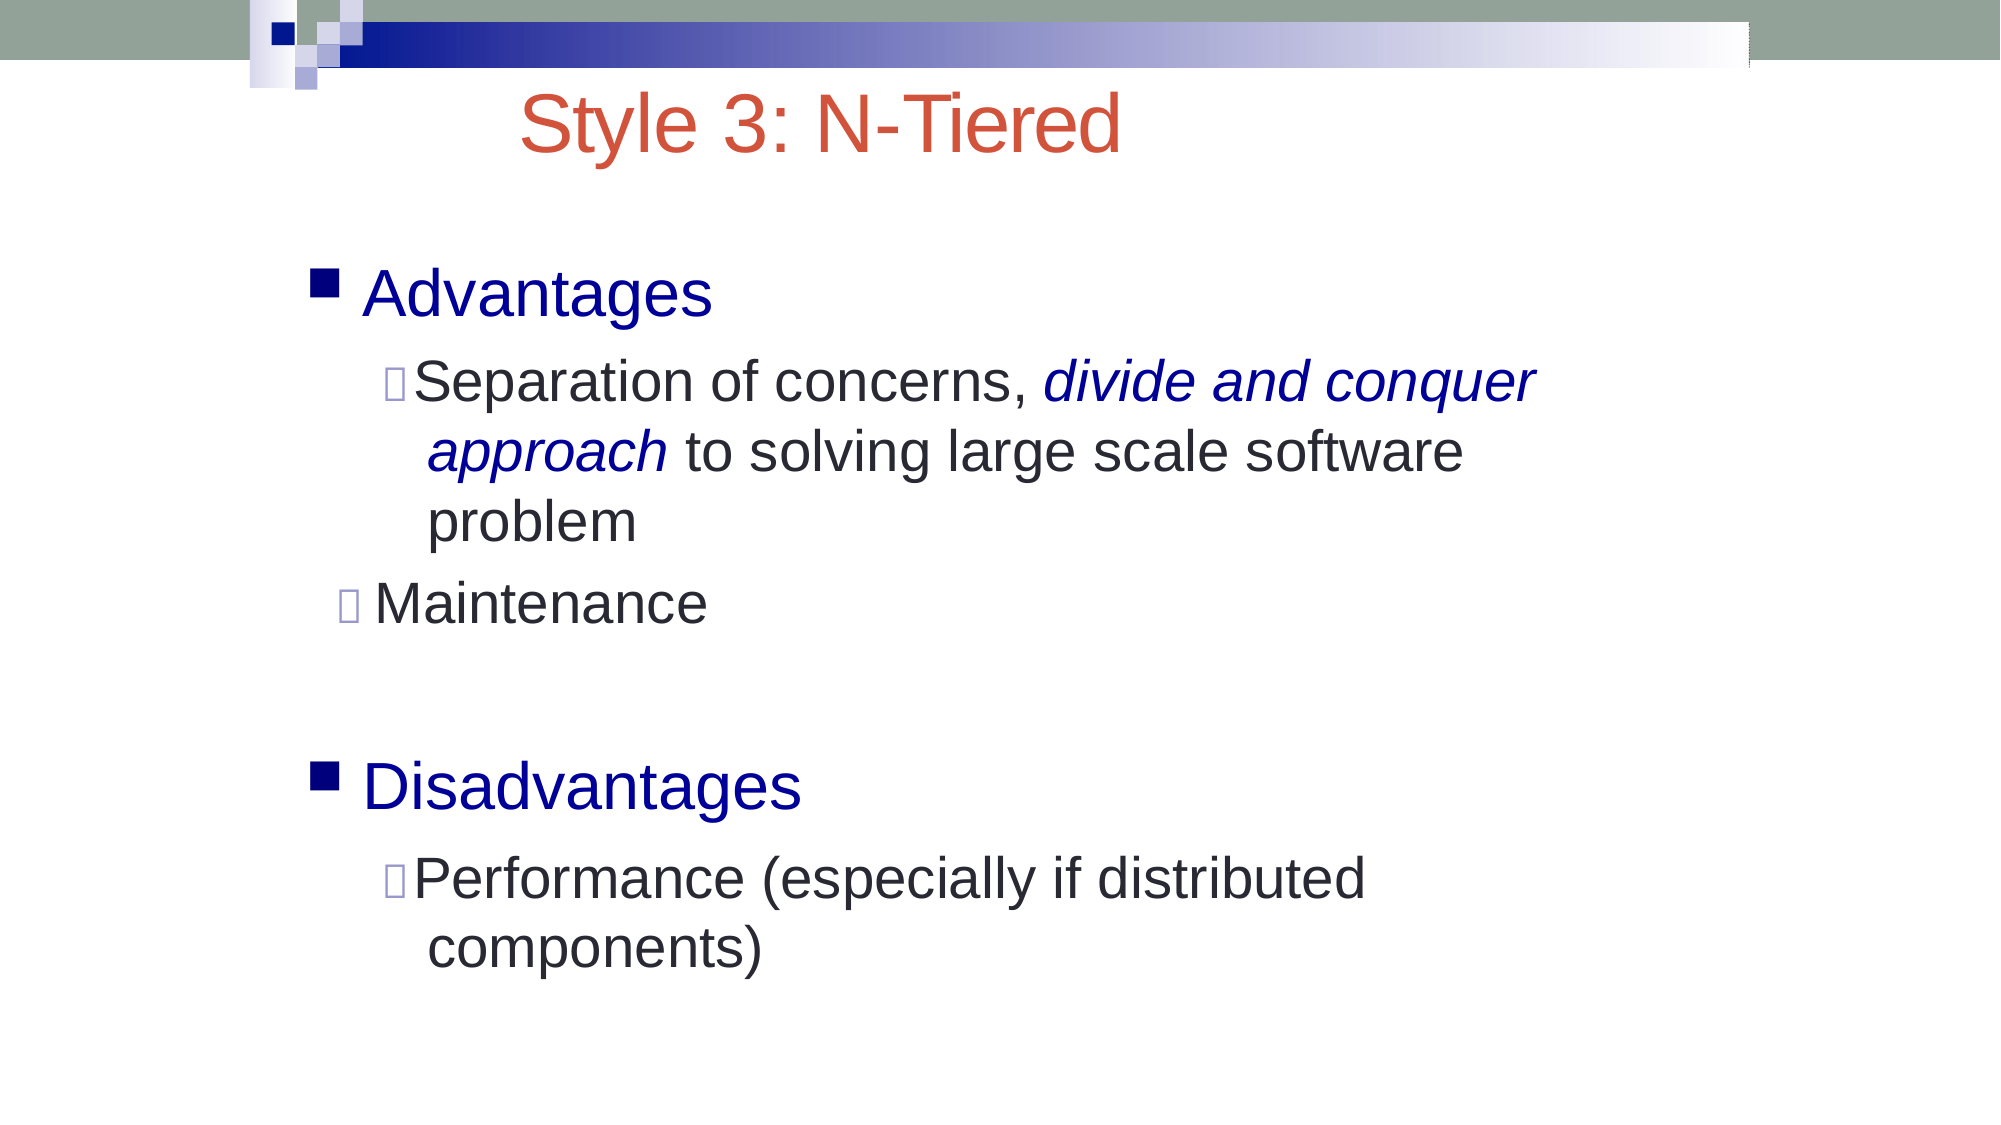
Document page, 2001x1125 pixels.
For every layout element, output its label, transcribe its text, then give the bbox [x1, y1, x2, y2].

text_box [295, 67, 318, 90]
text_box [339, 22, 363, 46]
text_box [339, 0, 363, 22]
text_box [317, 44, 340, 68]
text_box [295, 45, 317, 67]
text_box [271, 22, 295, 46]
text_box Advantages Separation of concerns, divide and conquer approach to solving large scale software problem  Maintenance Disadvantages Performance (especially if distributed components) [303, 249, 1555, 980]
title Style 3: N-Tiered [505, 20, 2000, 209]
text_box [340, 22, 505, 68]
text_box [249, 0, 297, 88]
text_box [317, 22, 339, 44]
